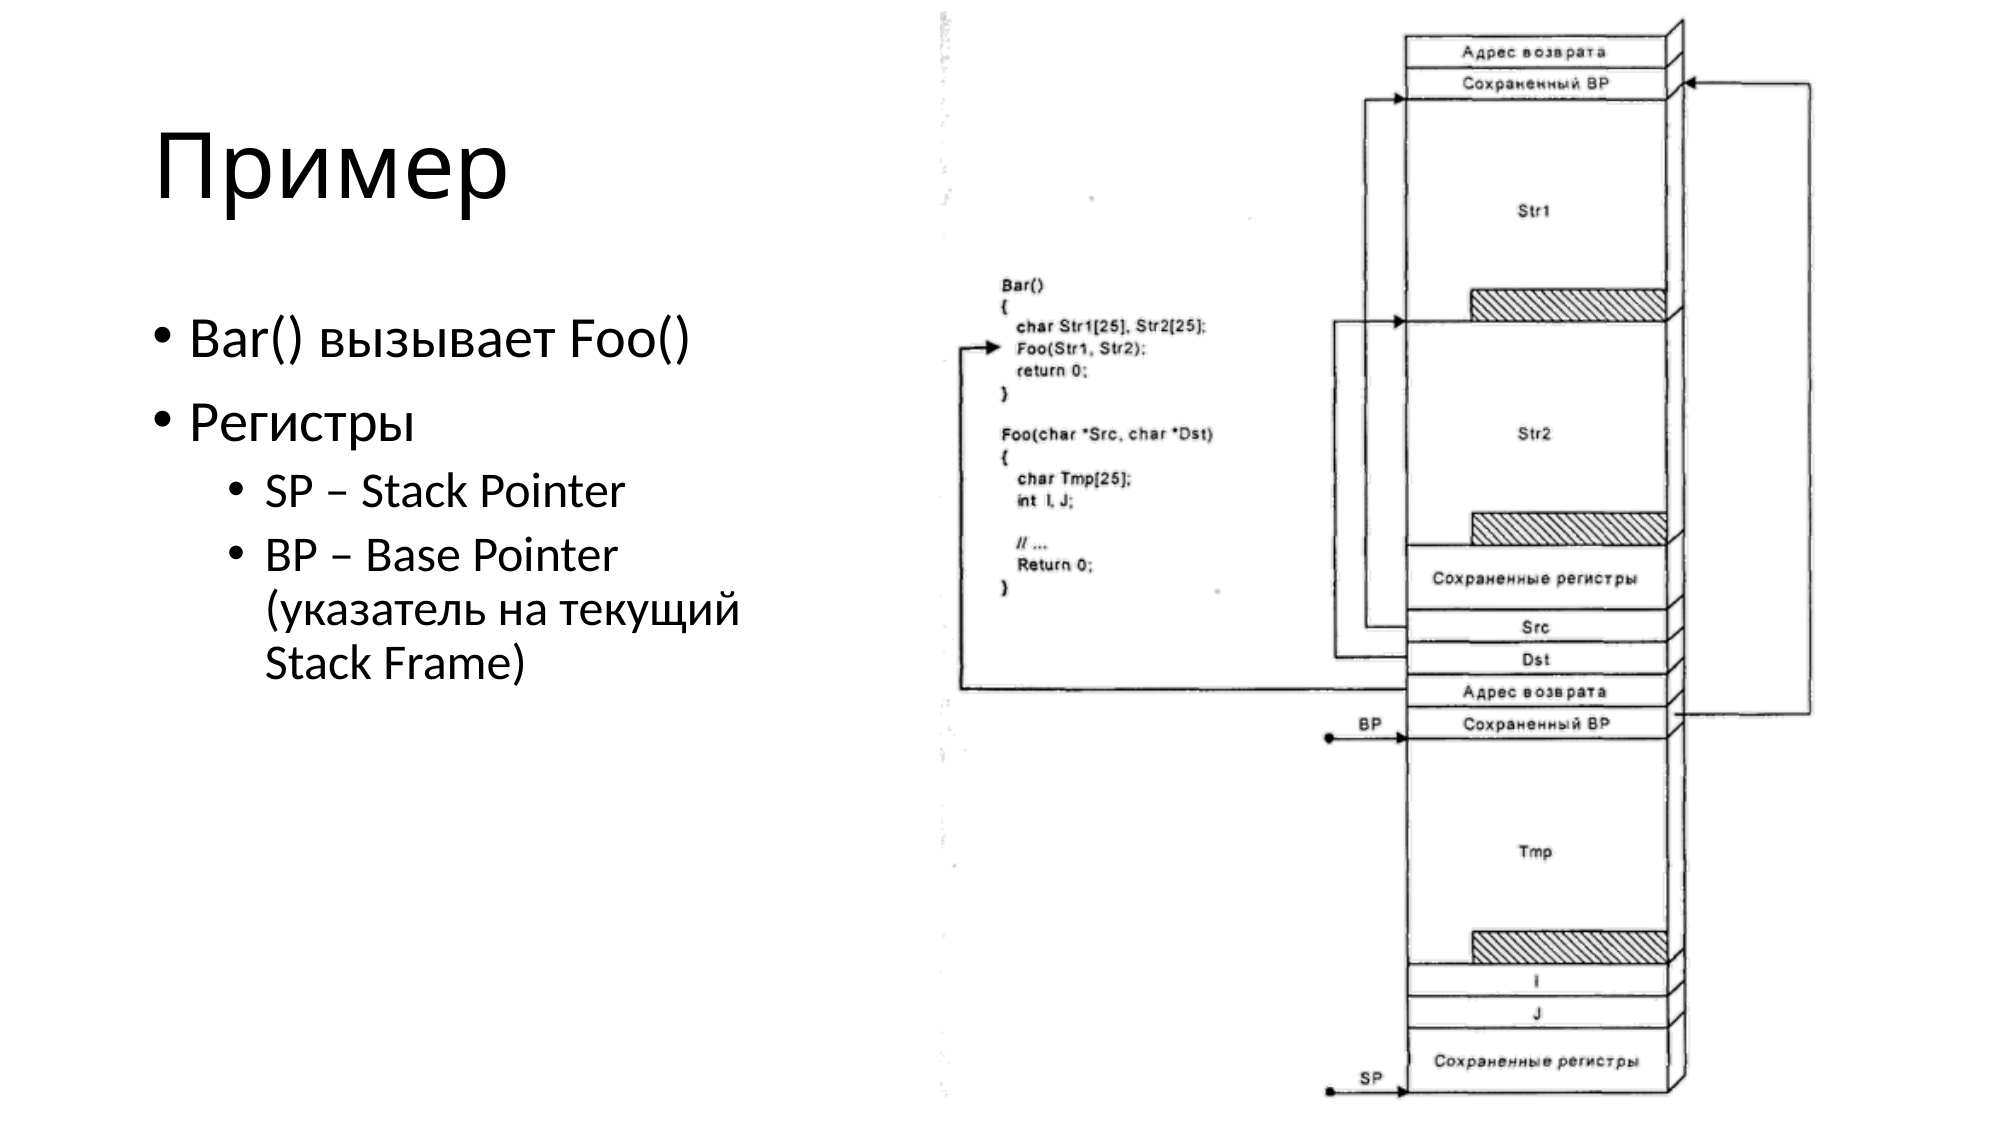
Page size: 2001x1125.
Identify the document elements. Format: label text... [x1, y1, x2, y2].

title Пример [137, 59, 940, 278]
picture [940, 11, 1878, 1114]
list Bar() вызывает Foo() Регистры SP – Stack Pointer BP – Base Pointer (указатель на текущий Stack Frame) [137, 299, 846, 1014]
